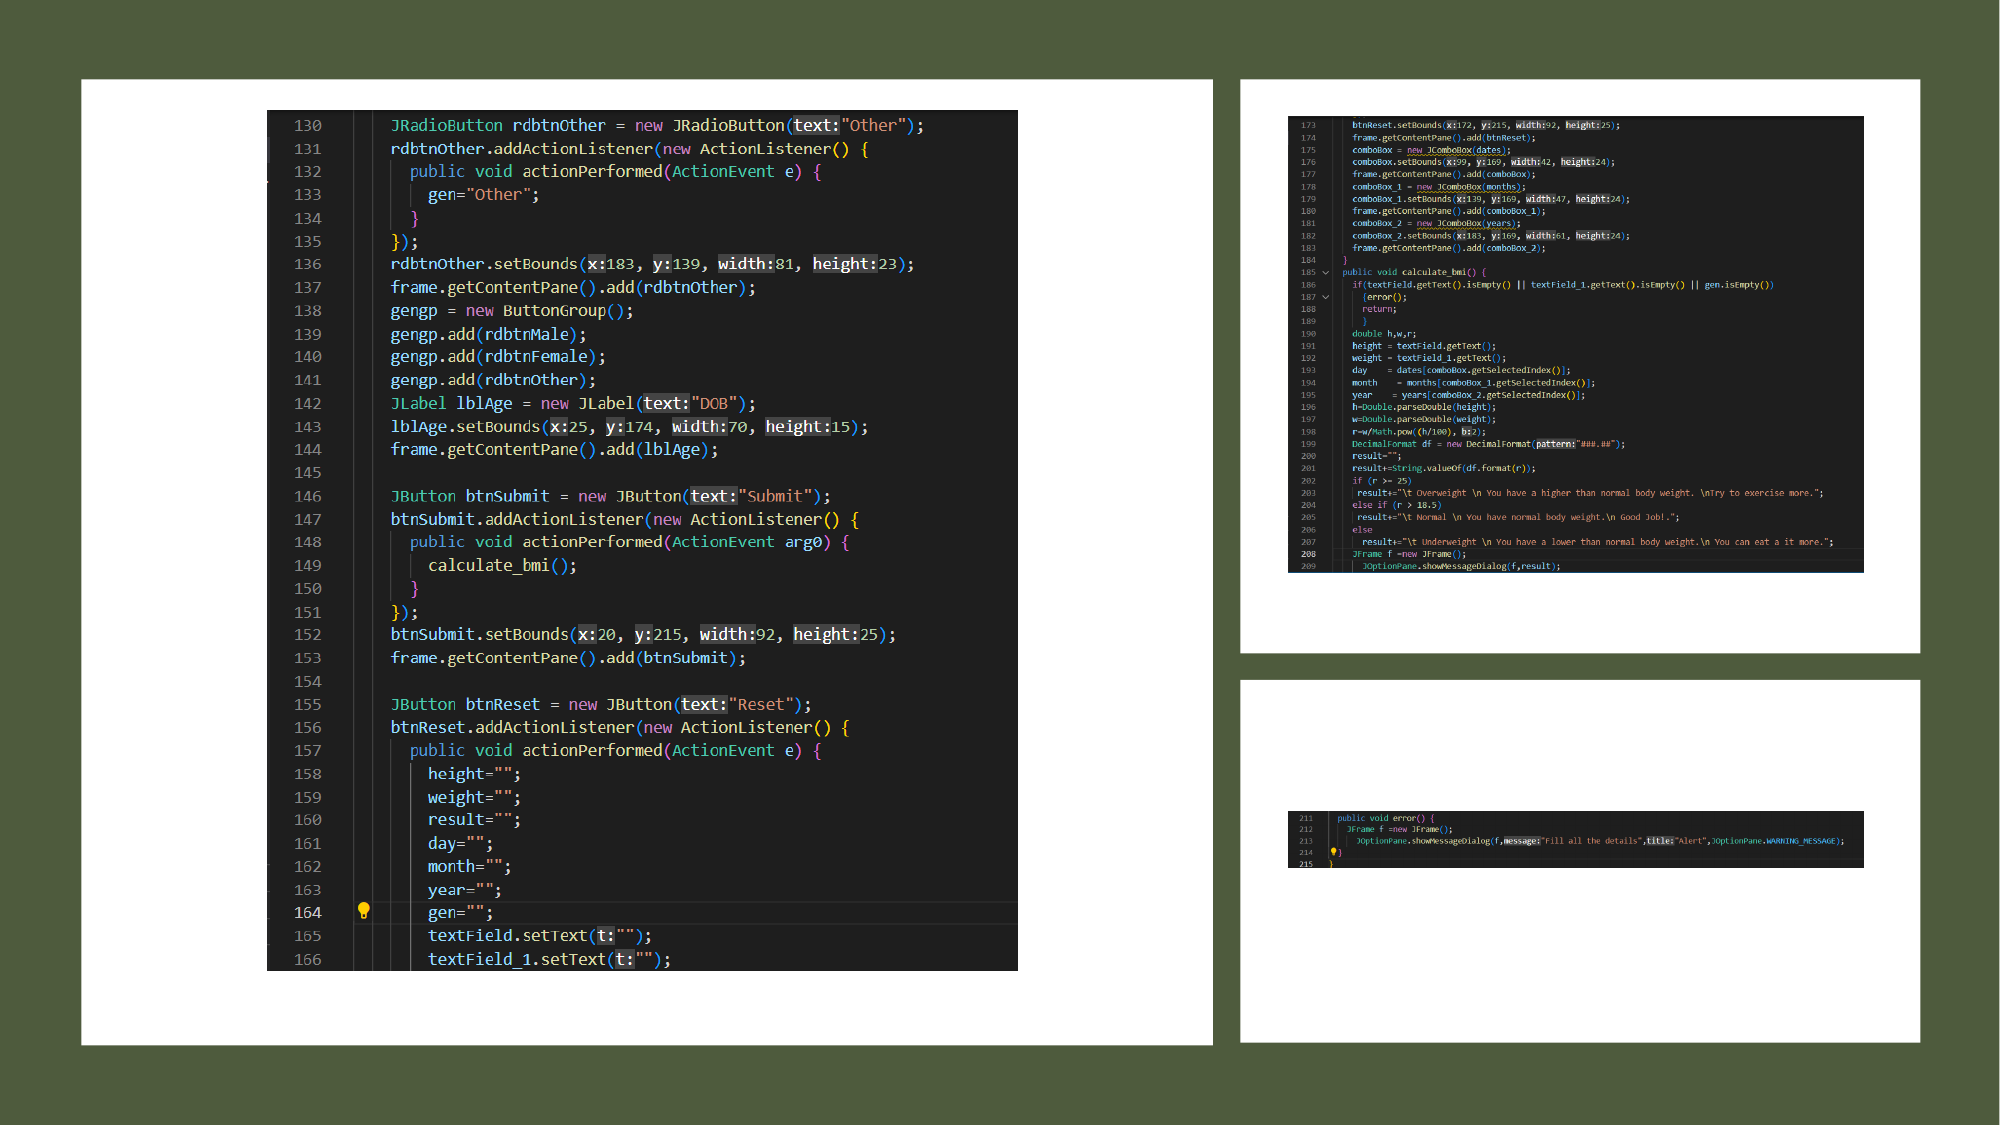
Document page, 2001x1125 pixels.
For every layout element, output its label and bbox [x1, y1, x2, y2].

text_box [1239, 78, 1922, 654]
picture [1288, 811, 1864, 868]
picture [267, 110, 1018, 971]
picture [1288, 116, 1864, 573]
text_box [0, 0, 2000, 1125]
text_box [80, 78, 1214, 1046]
text_box [1239, 679, 1922, 1044]
